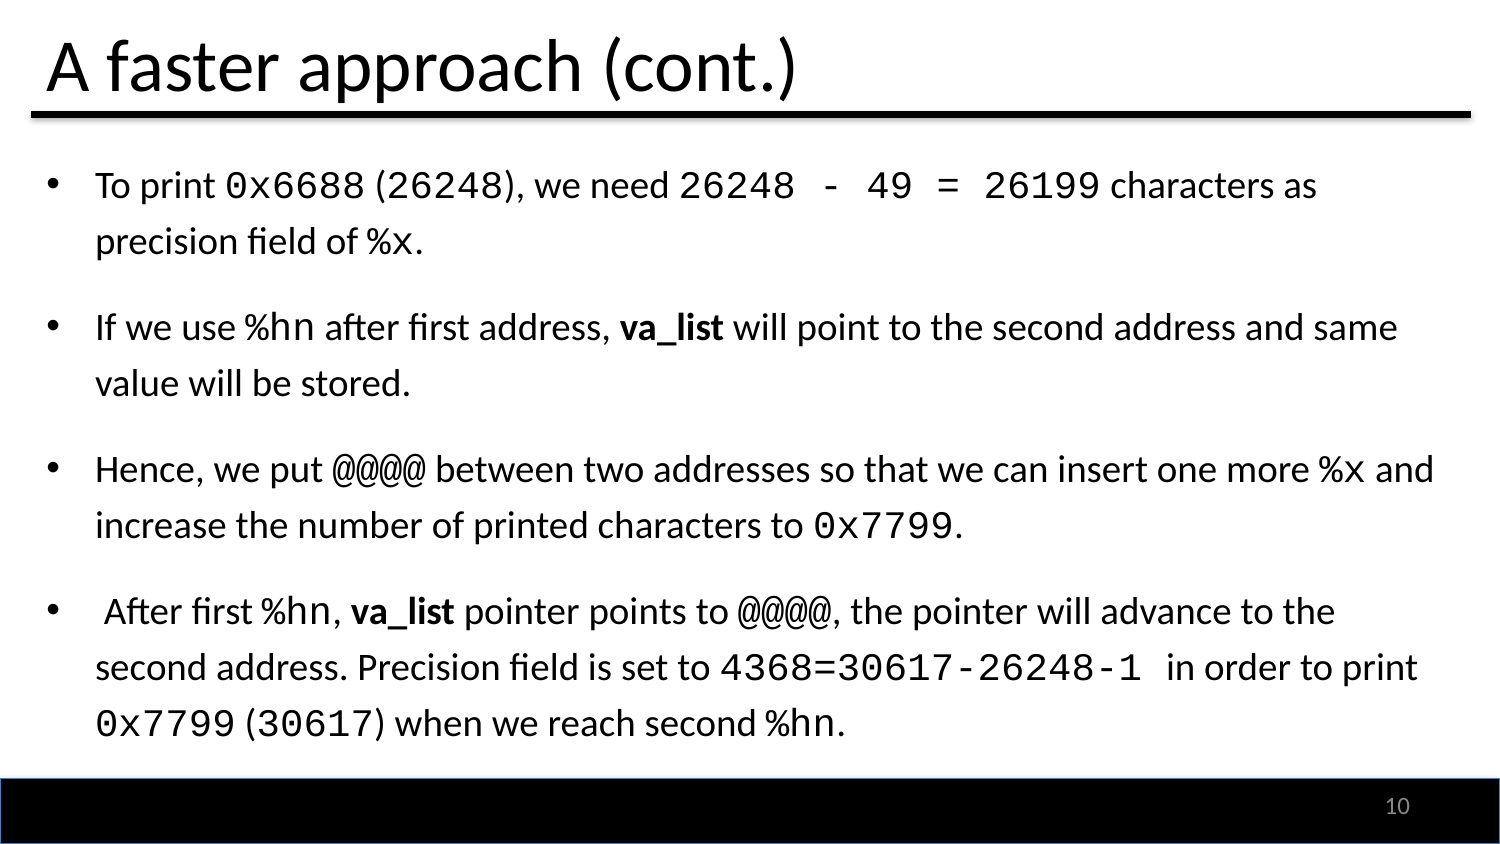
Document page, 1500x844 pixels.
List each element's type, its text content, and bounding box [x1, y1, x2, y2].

title A faster approach (cont.) [31, 16, 1472, 106]
slide_number 9 [1074, 782, 1425, 827]
list To print 0x6688 (26248), we need 26248 - 49 = 26199 characters as precision field of %x. If we use %hn after first address, va_list will point to the second address and same value will be stored. Hence, we put @@@@ between two addresses so that we can insert one more %x and increase the number of printed characters to 0x7799. After first %hn, va_list pointer points to @@@@, the pointer will advance to the second address. Precision field is set to 4368=30617-26248-1 in order to print 0x7799 (30617) when we reach second %hn. [31, 142, 1472, 760]
